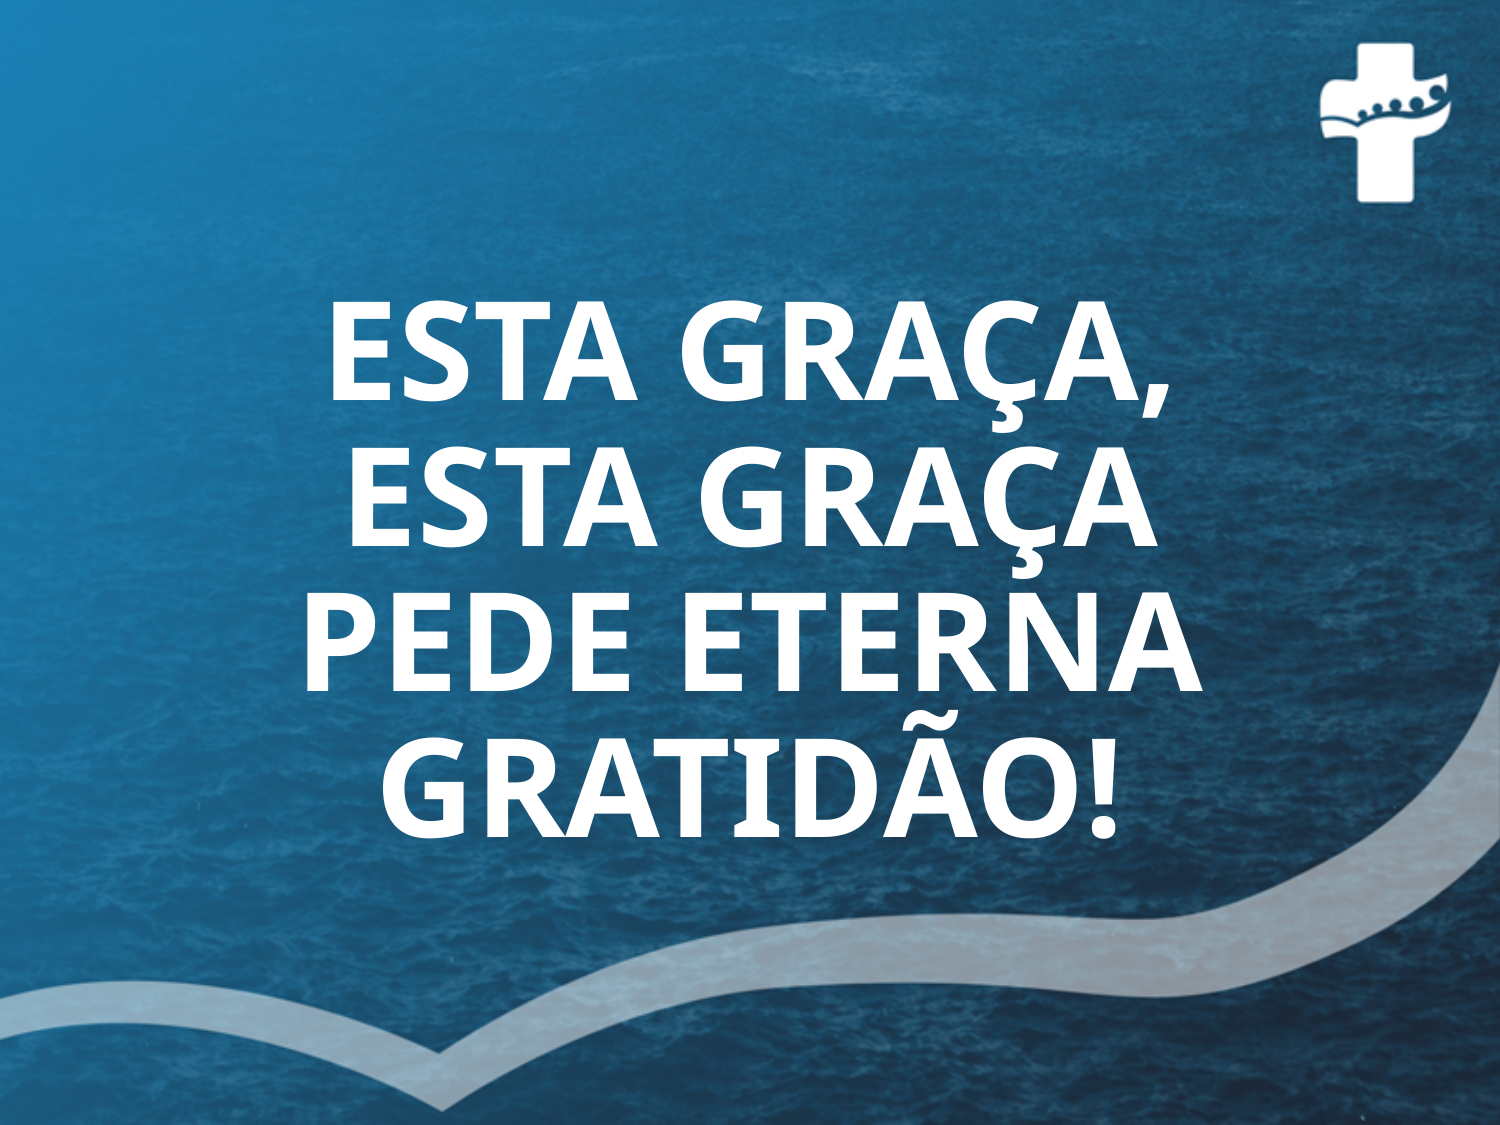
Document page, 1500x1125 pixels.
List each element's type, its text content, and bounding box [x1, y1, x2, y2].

title ESTA GRAÇA, ESTA GRAÇA PEDE ETERNA GRATIDÃO! [0, 479, 1500, 668]
picture [0, 0, 1500, 479]
picture [0, 668, 1500, 1125]
